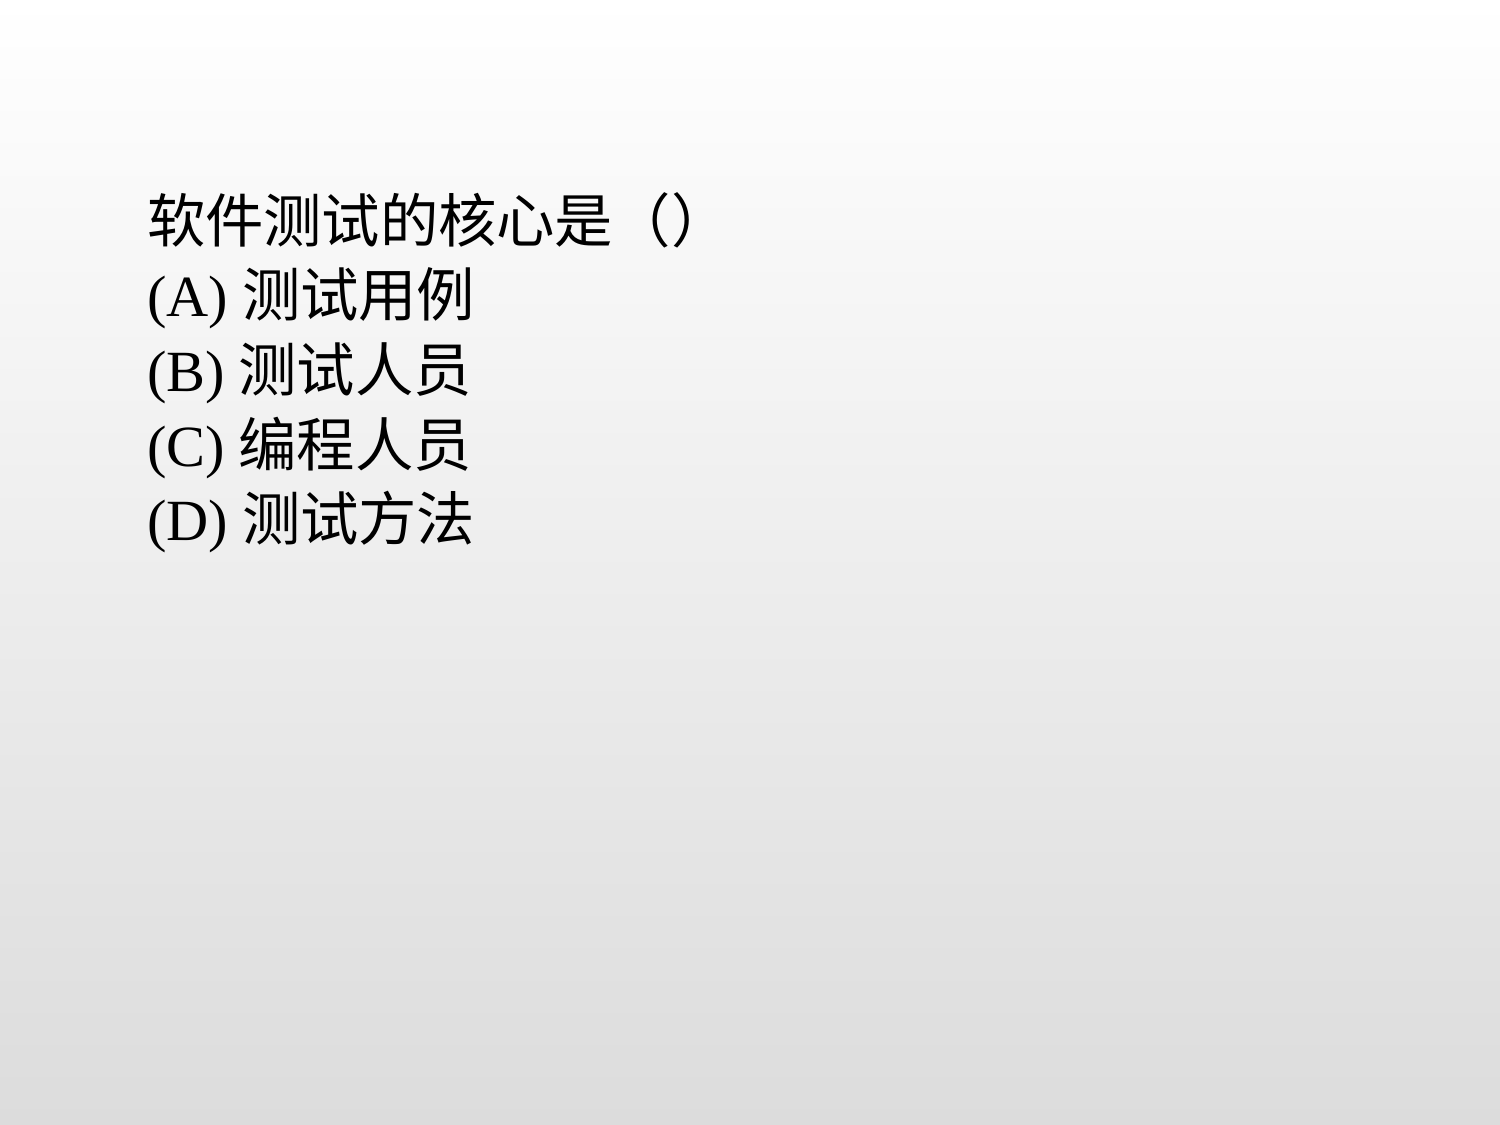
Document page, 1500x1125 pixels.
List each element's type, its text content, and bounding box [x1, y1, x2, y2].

text_box 软件测试的核心是（） (A)测试用例 (B)测试人员 (C)编程人员 (D)测试方法 [88, 184, 770, 561]
